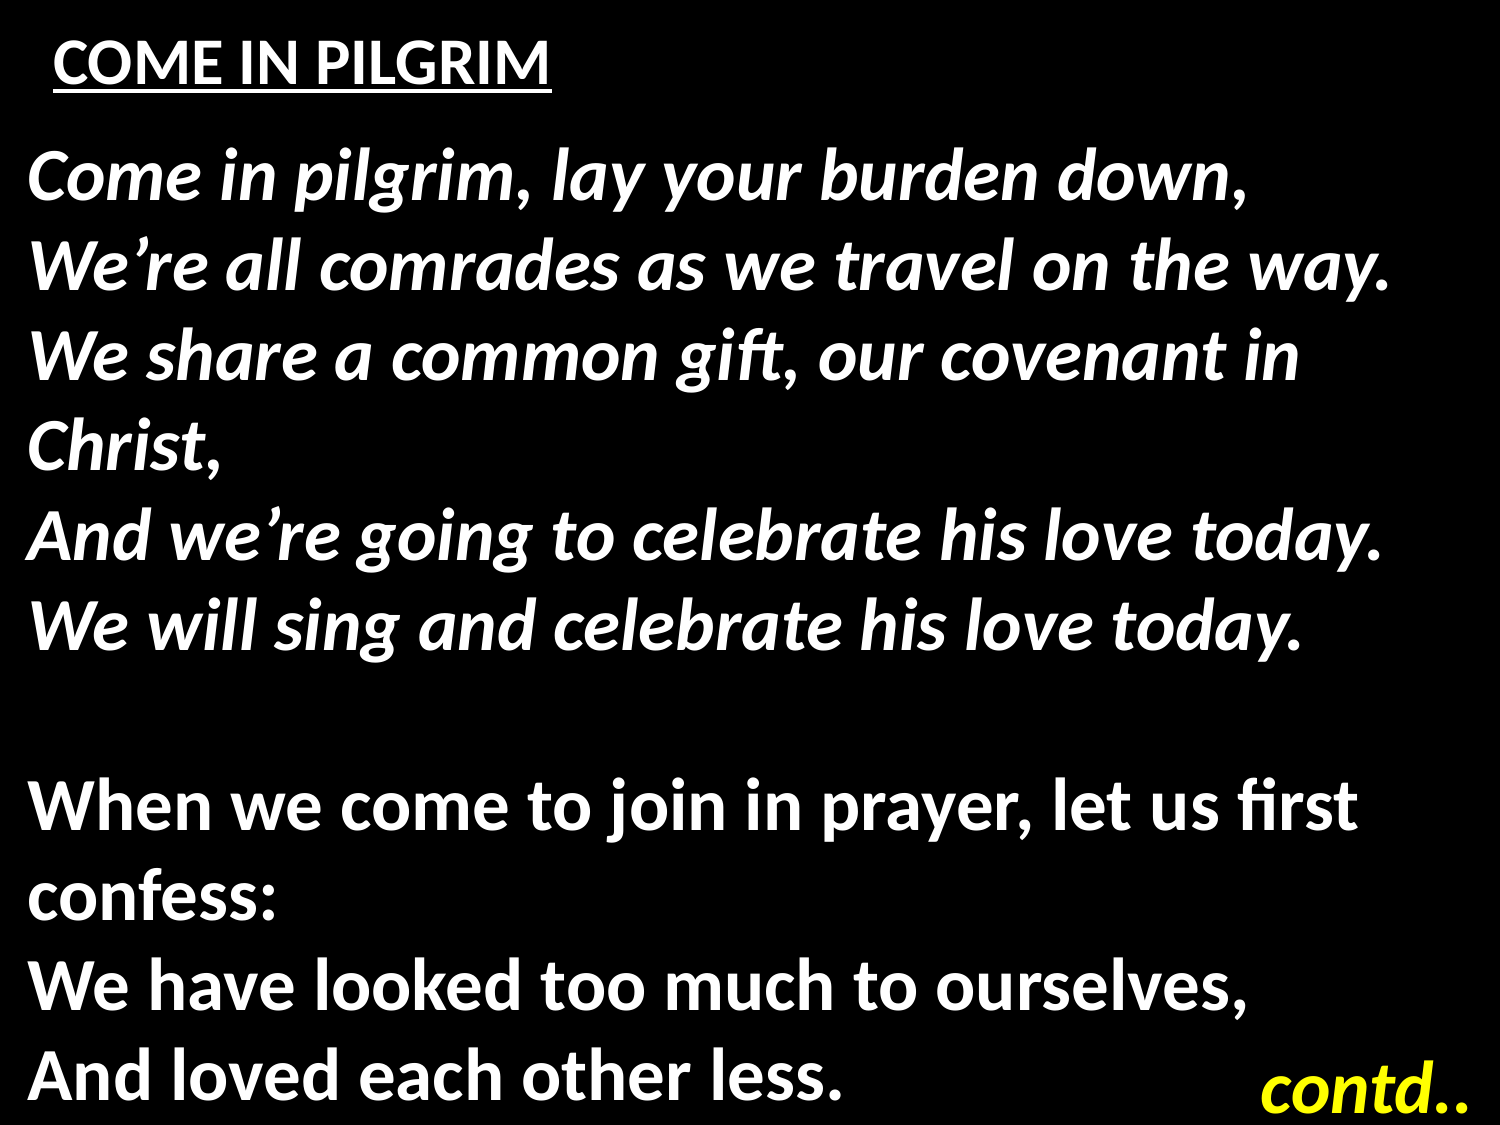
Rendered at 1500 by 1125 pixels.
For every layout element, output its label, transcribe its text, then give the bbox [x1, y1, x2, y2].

list Come in pilgrim, lay your burden down, We’re all comrades as we travel on the way. We share a common gift, our covenant in Christ, And we’re going to celebrate his love today. We will sing and celebrate his love today. When we come to join in prayer, let us first confess: We have looked too much to ourselves, And loved each other less. [8, 125, 1489, 1116]
title COME IN PILGRIM [10, 0, 1490, 117]
text_box contd.. [1245, 1042, 1500, 1125]
